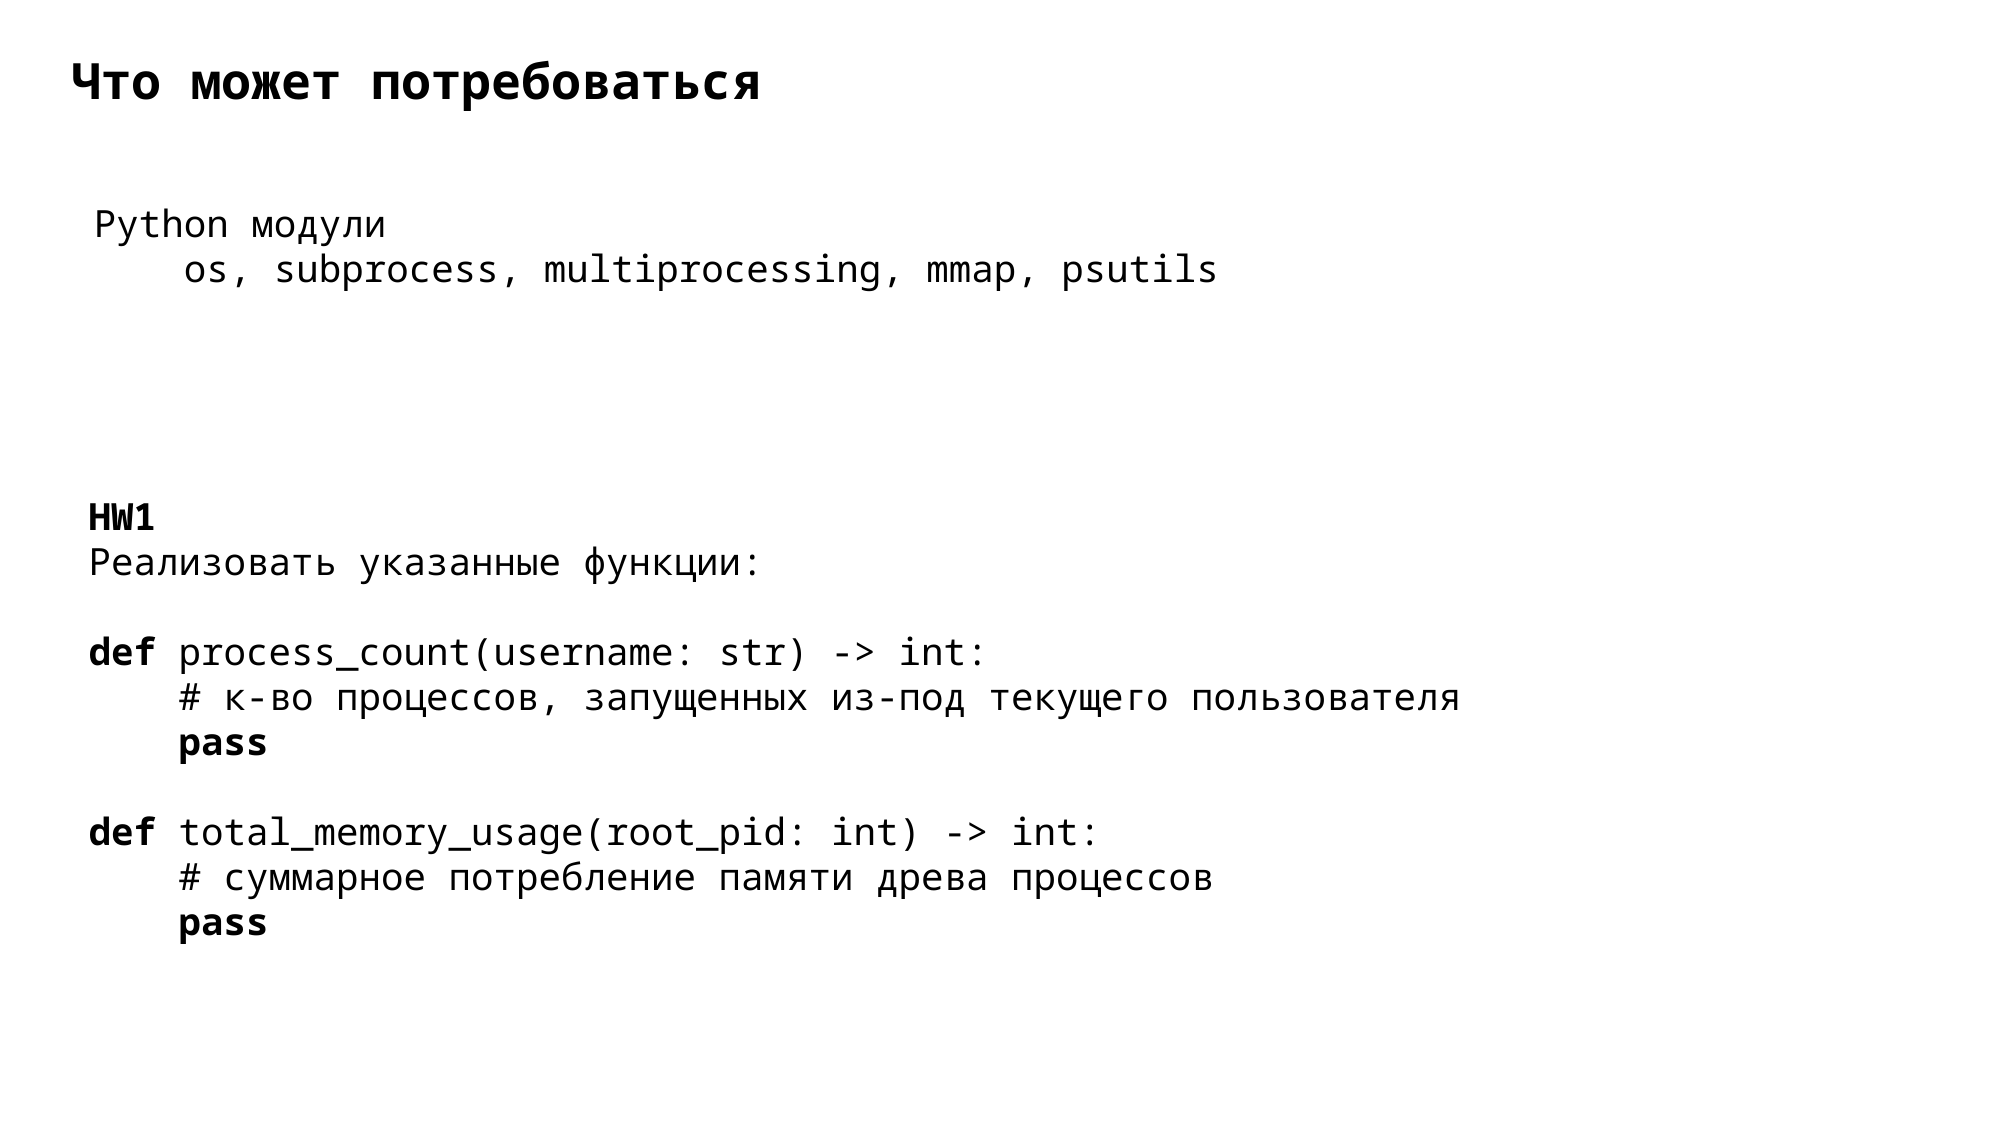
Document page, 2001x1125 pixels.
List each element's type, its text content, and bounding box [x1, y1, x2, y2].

text_box HW1 Реализовать указанные функции: def process_count(username: str) -> int: # к-во процессов, запущенных из-под текущего пользователя pass def total_memory_usage(root_pid: int) -> int: # суммарное потребление памяти древа процессов pass [73, 485, 1476, 996]
text_box Что может потребоваться [56, 41, 776, 117]
text_box Python модули os, subprocess, multiprocessing, mmap, psutils [79, 192, 1234, 297]
